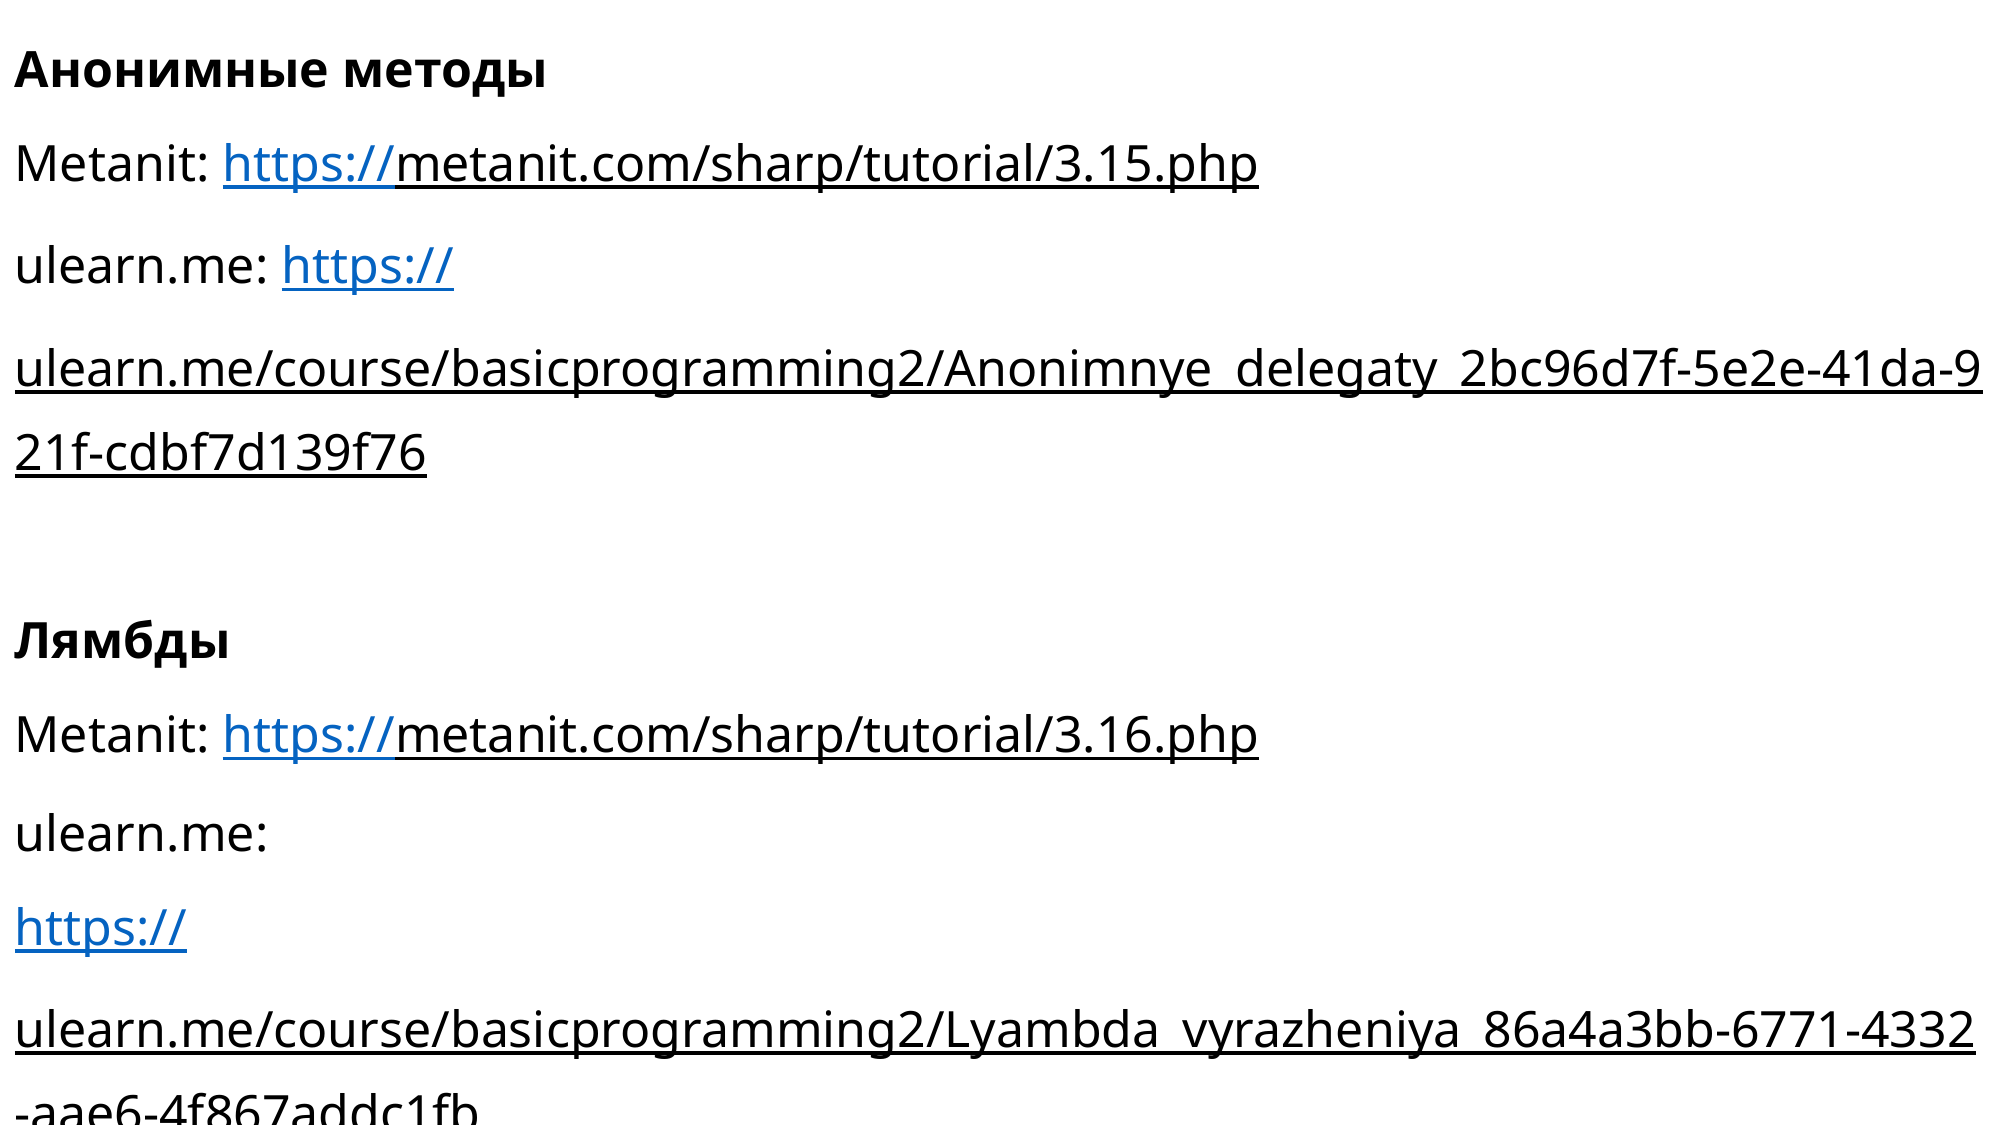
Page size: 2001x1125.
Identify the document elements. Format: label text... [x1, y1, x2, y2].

text_box Анонимные методы Metanit: https://metanit.com/sharp/tutorial/3.15.php ulearn.me: https://ulearn.me/course/basicprogramming2/Anonimnye_delegaty_2bc96d7f-5e2e-41da-921f-cdbf7d139f76 Лямбды Metanit: https://metanit.com/sharp/tutorial/3.16.php ulearn.me: https://ulearn.me/course/basicprogramming2/Lyambda_vyrazheniya_86a4a3bb-6771-4332-aae6-4f867addc1fb [0, 0, 2000, 1080]
